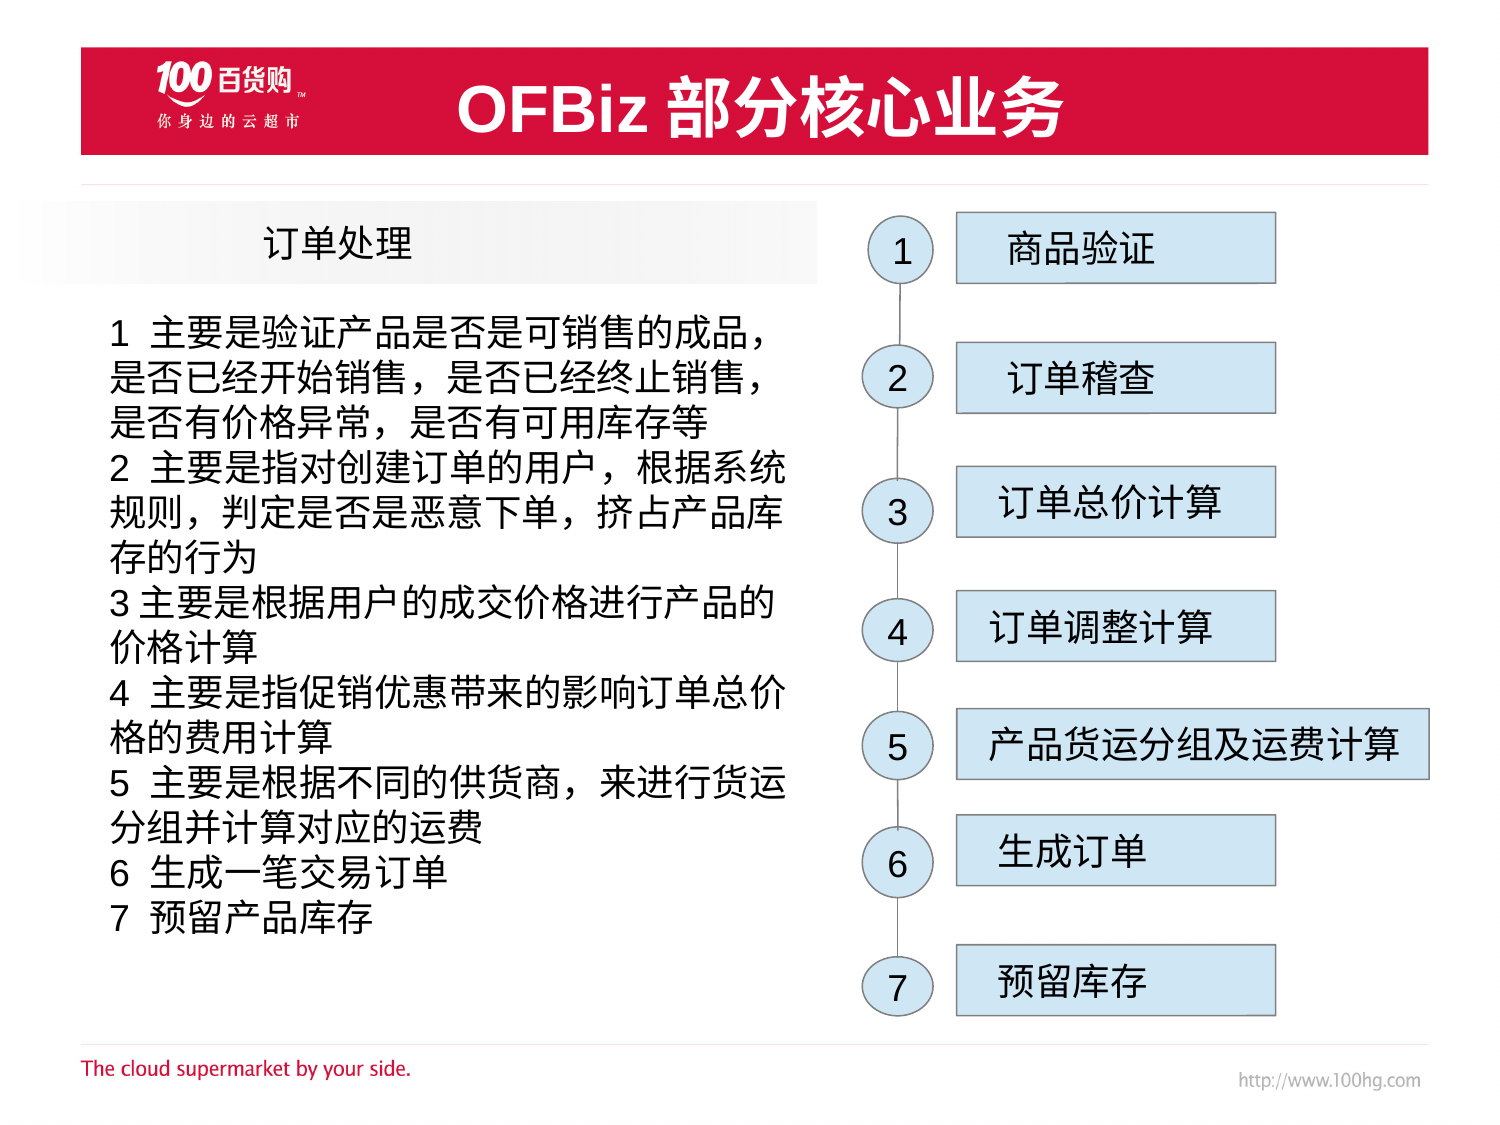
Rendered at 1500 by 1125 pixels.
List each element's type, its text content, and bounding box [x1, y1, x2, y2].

text_box 6 [862, 827, 934, 898]
text_box 1 主要是验证产品是否是可销售的成品，是否已经开始销售，是否已经终止销售，是否有价格异常，是否有可用库存等 2 主要是指对创建订单的用户，根据系统规则，判定是否是恶意下单，挤占产品库存的行为 3主要是根据用户的成交价格进行产品的价格计算 4 主要是指促销优惠带来的影响订单总价格的费用计算 5 主要是根据不同的供货商，来进行货运分组并计算对应的运费 6 生成一笔交易订单 7 预留产品库存 [94, 301, 816, 1125]
text_box 订单总价计算 [956, 466, 1276, 538]
text_box 4 [862, 598, 934, 662]
text_box 5 [862, 711, 934, 780]
text_box 生成订单 [956, 814, 1276, 886]
picture [0, 0, 1500, 1125]
text_box 3 [862, 478, 934, 544]
text_box 订单调整计算 [956, 590, 1276, 662]
text_box 订单处理 [247, 212, 485, 273]
text_box 2 [862, 345, 934, 408]
text_box 7 [862, 957, 934, 1016]
text_box 预留库存 [956, 944, 1276, 1016]
text_box 1 [868, 216, 934, 284]
text_box 订单稽查 [956, 342, 1276, 414]
text_box OFBiz部分核心业务 [74, 25, 1425, 252]
text_box 商品验证 [956, 212, 1276, 284]
text_box 产品货运分组及运费计算 [956, 708, 1430, 780]
text_box [7, 201, 817, 284]
